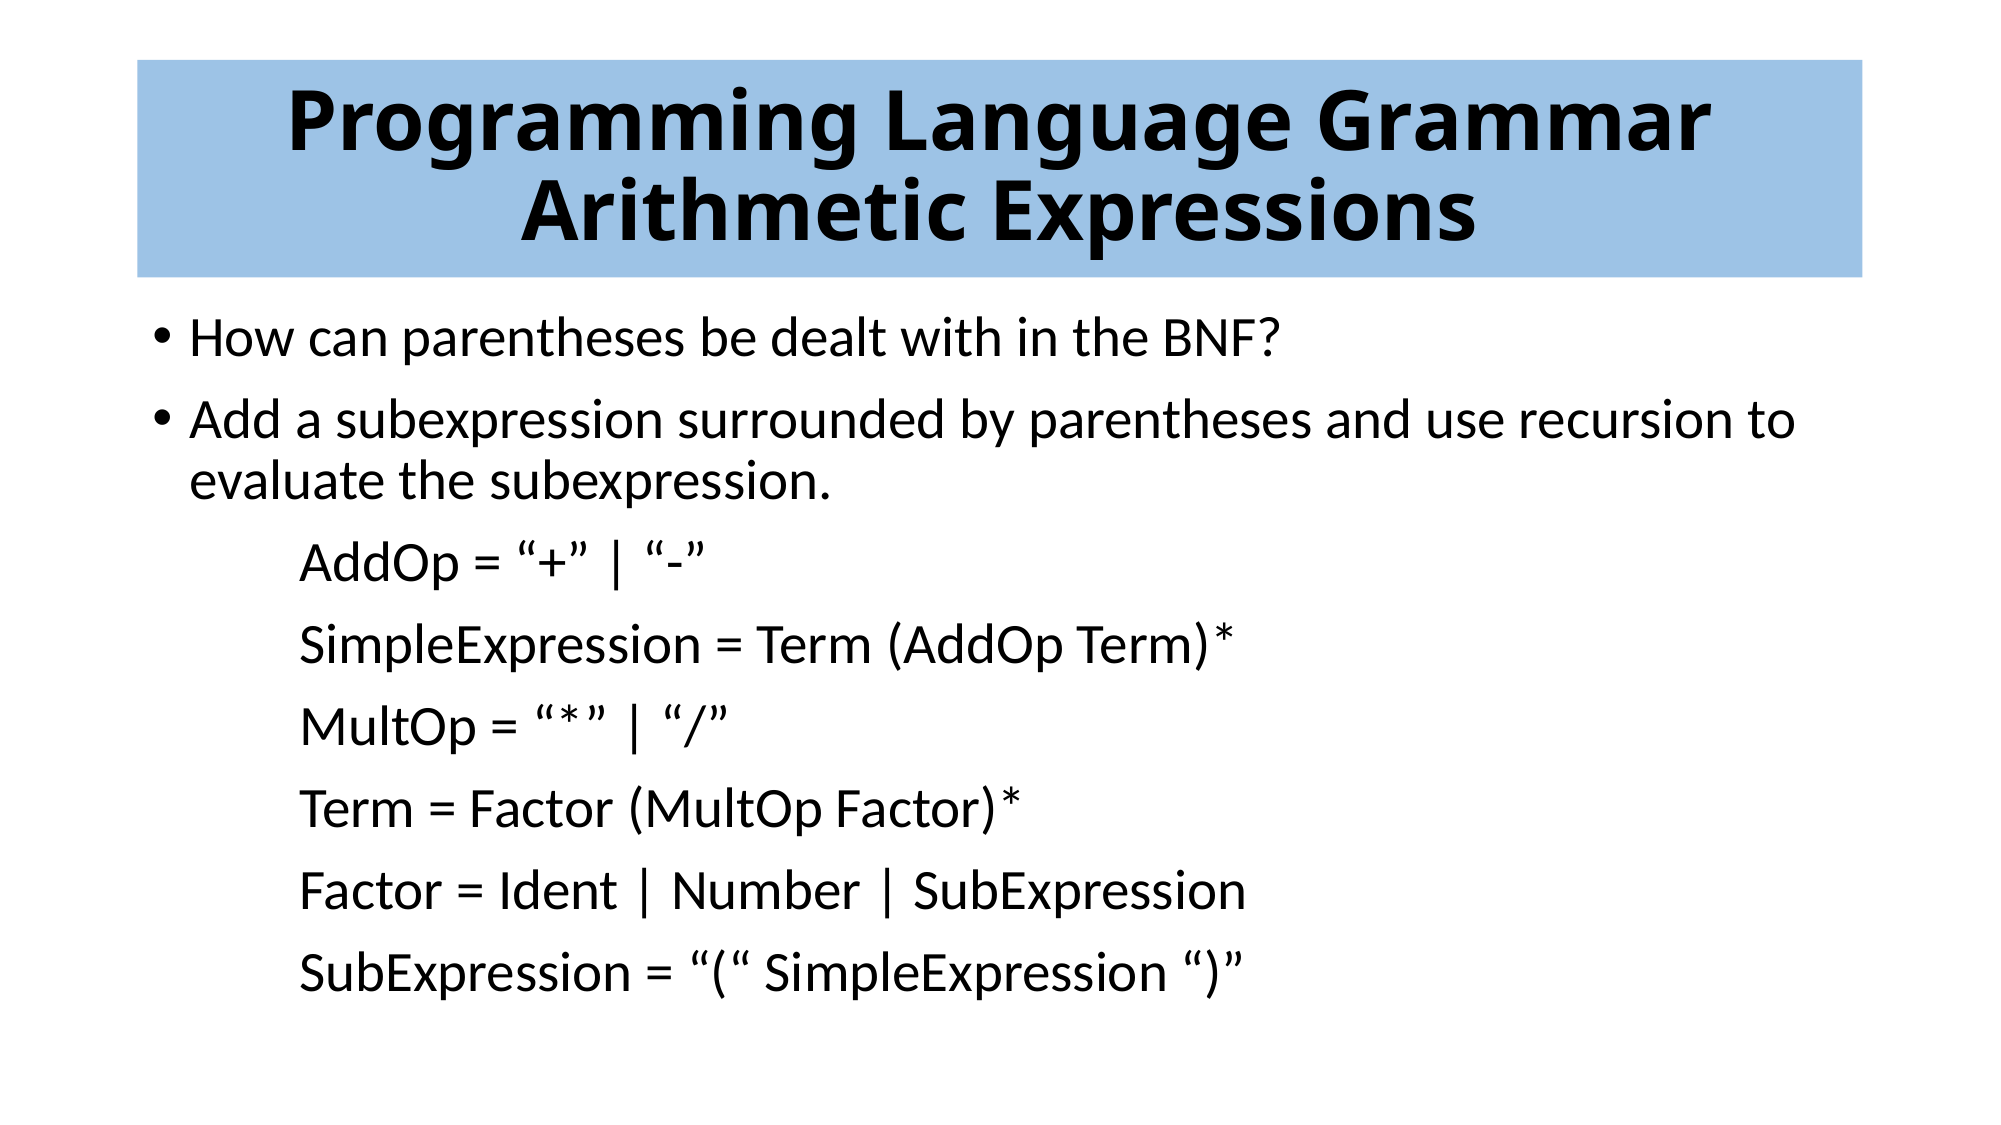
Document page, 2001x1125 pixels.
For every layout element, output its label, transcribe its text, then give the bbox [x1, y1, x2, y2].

title Programming Language Grammar Arithmetic Expressions [137, 59, 1863, 278]
list How can parentheses be dealt with in the BNF? Add a subexpression surrounded by parentheses and use recursion to evaluate the subexpression. AddOp = “+” | “-” SimpleExpression = Term (AddOp Term)* MultOp = “*” | “/” Term = Factor (MultOp Factor)* Factor = Ident | Number | SubExpression SubExpression = “(“ SimpleExpression “)” [137, 299, 1863, 1014]
